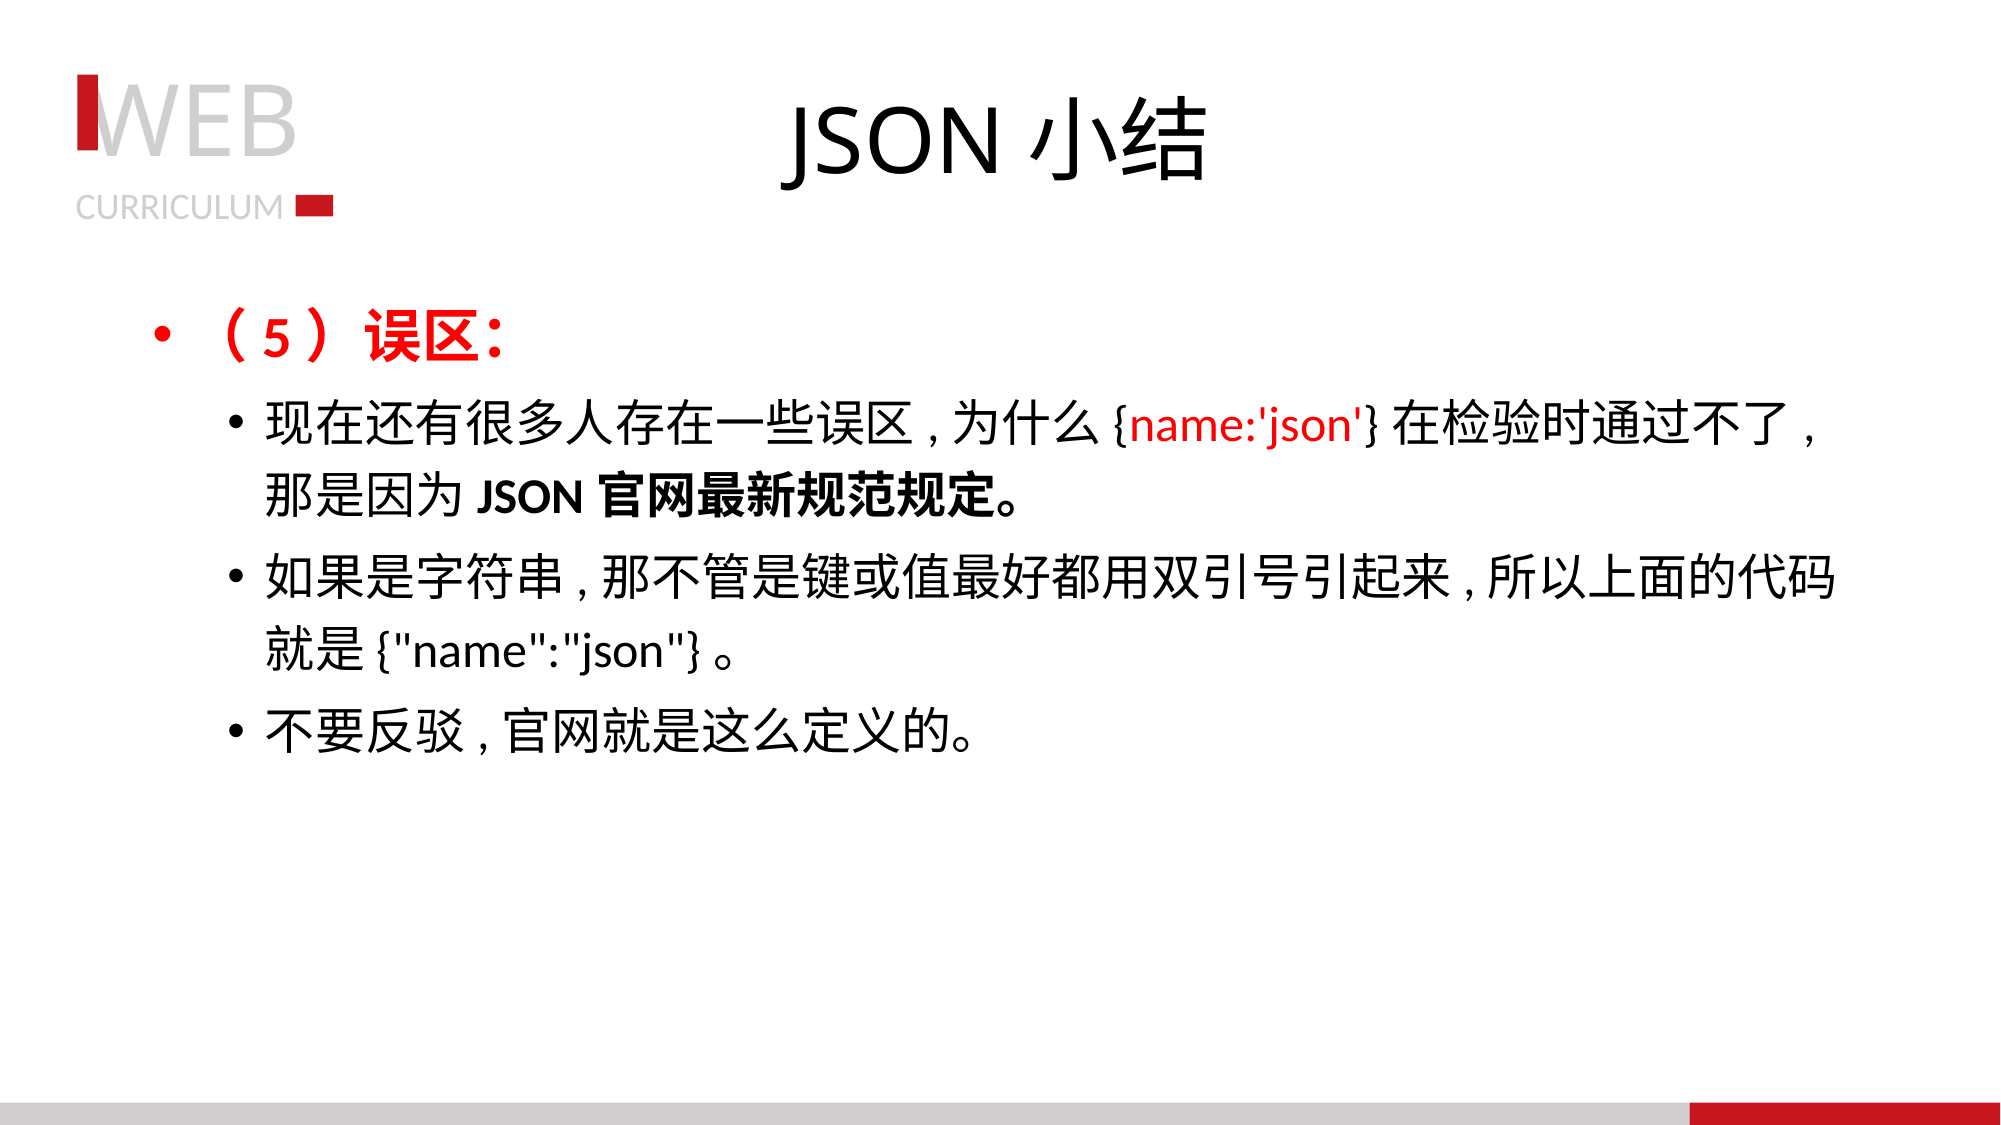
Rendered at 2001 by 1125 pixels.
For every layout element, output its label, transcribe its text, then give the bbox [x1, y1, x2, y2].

list （5）误区： 现在还有很多人存在一些误区,为什么{name:'json'}在检验时通过不了,那是因为JSON官网最新规范规定。 如果是字符串,那不管是键或值最好都用双引号引起来,所以上面的代码就是{"name":"json"}。 不要反驳,官网就是这么定义的。 [137, 277, 1863, 992]
title JSON小结 [137, 59, 1863, 228]
